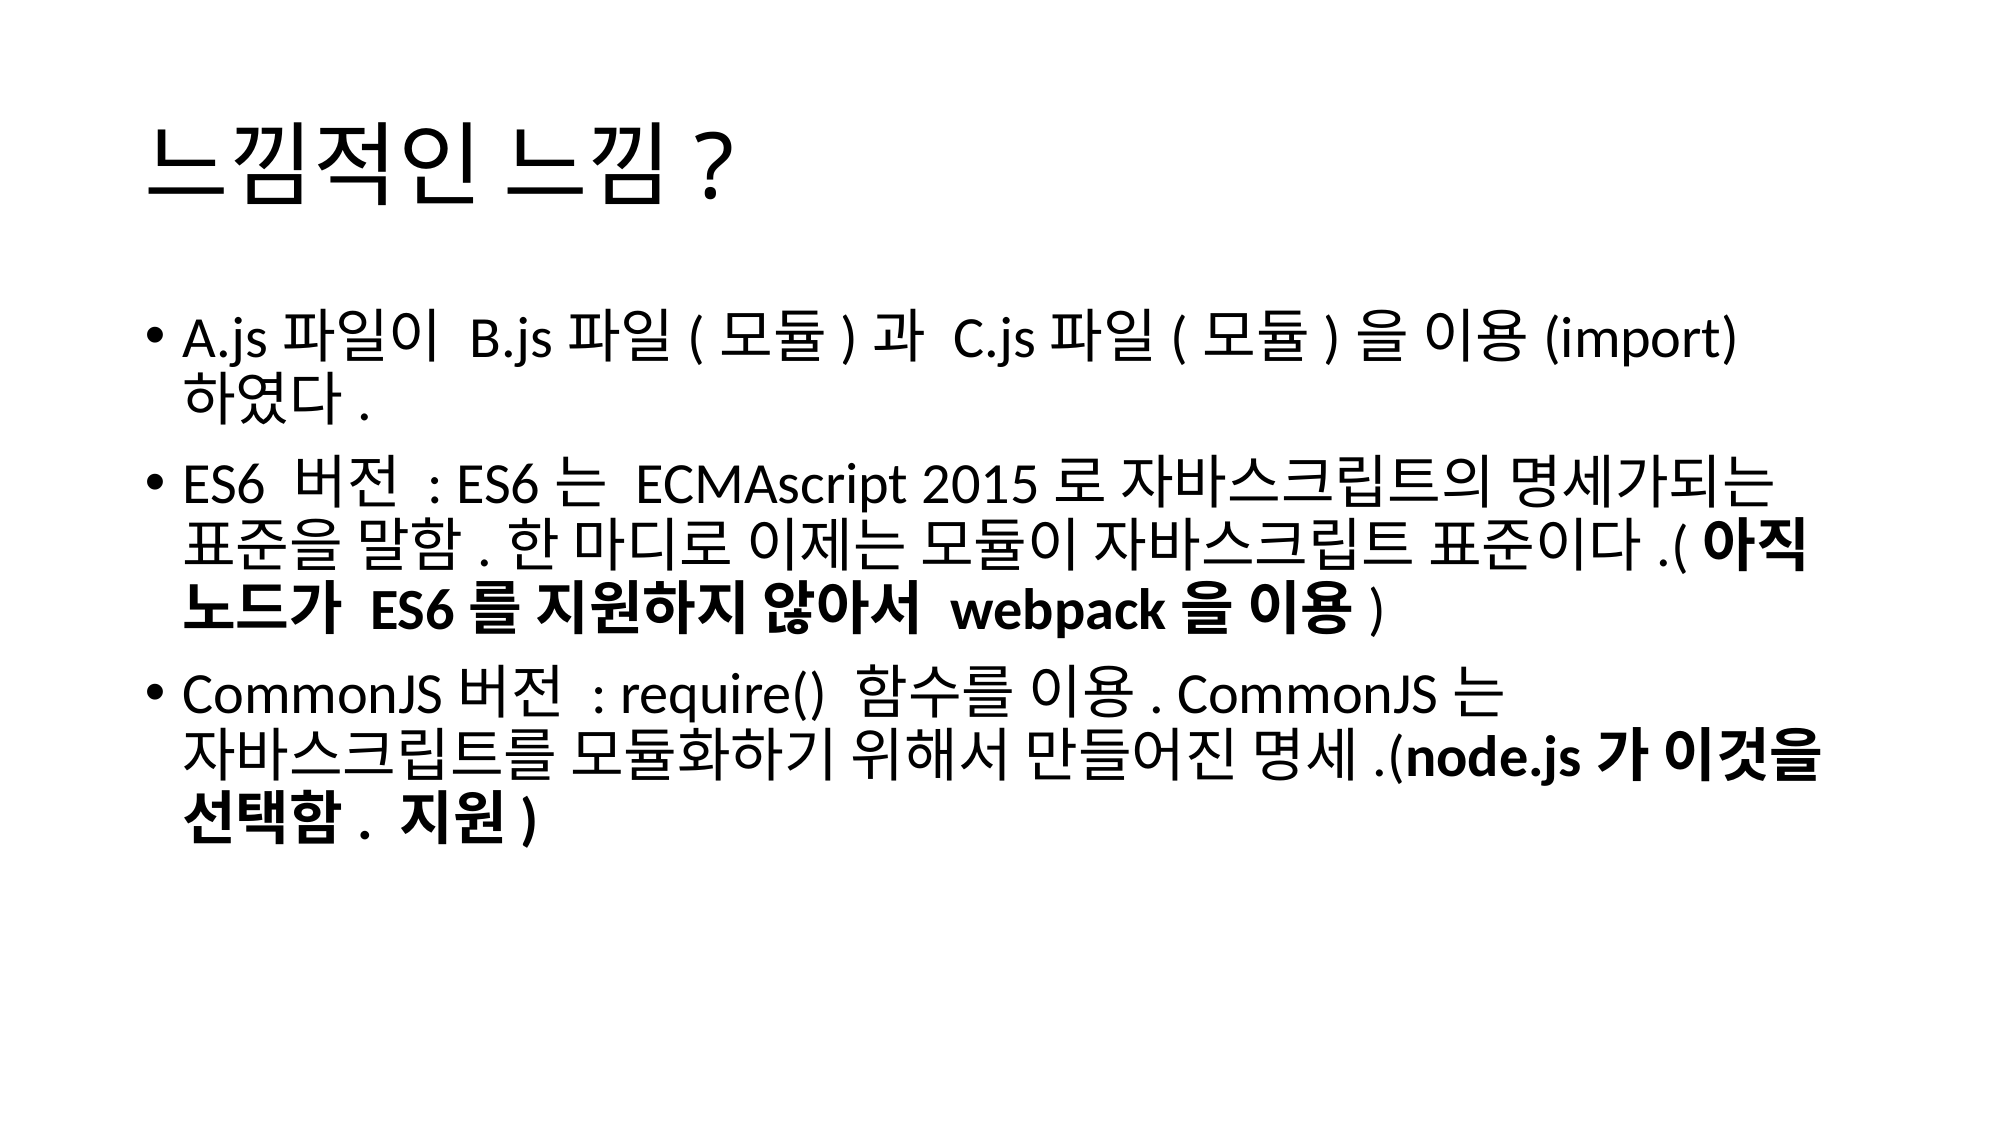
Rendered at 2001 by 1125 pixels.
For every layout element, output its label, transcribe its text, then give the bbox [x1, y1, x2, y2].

list A.js파일이 B.js파일(모듈)과 C.js파일(모듈)을 이용(import)하였다. ES6 버전 : ES6는 ECMAscript 2015로 자바스크립트의 명세가되는 표준을 말함.한 마디로 이제는 모듈이 자바스크립트 표준이다.(아직 노드가 ES6를 지원하지 않아서 webpack을 이용) CommonJS버전 : require() 함수를 이용. CommonJS는 자바스크립트를 모듈화하기 위해서 만들어진 명세.(node.js가 이것을 선택함. 지원) [136, 298, 1863, 1014]
title 느낌적인 느낌? [136, 59, 1863, 278]
